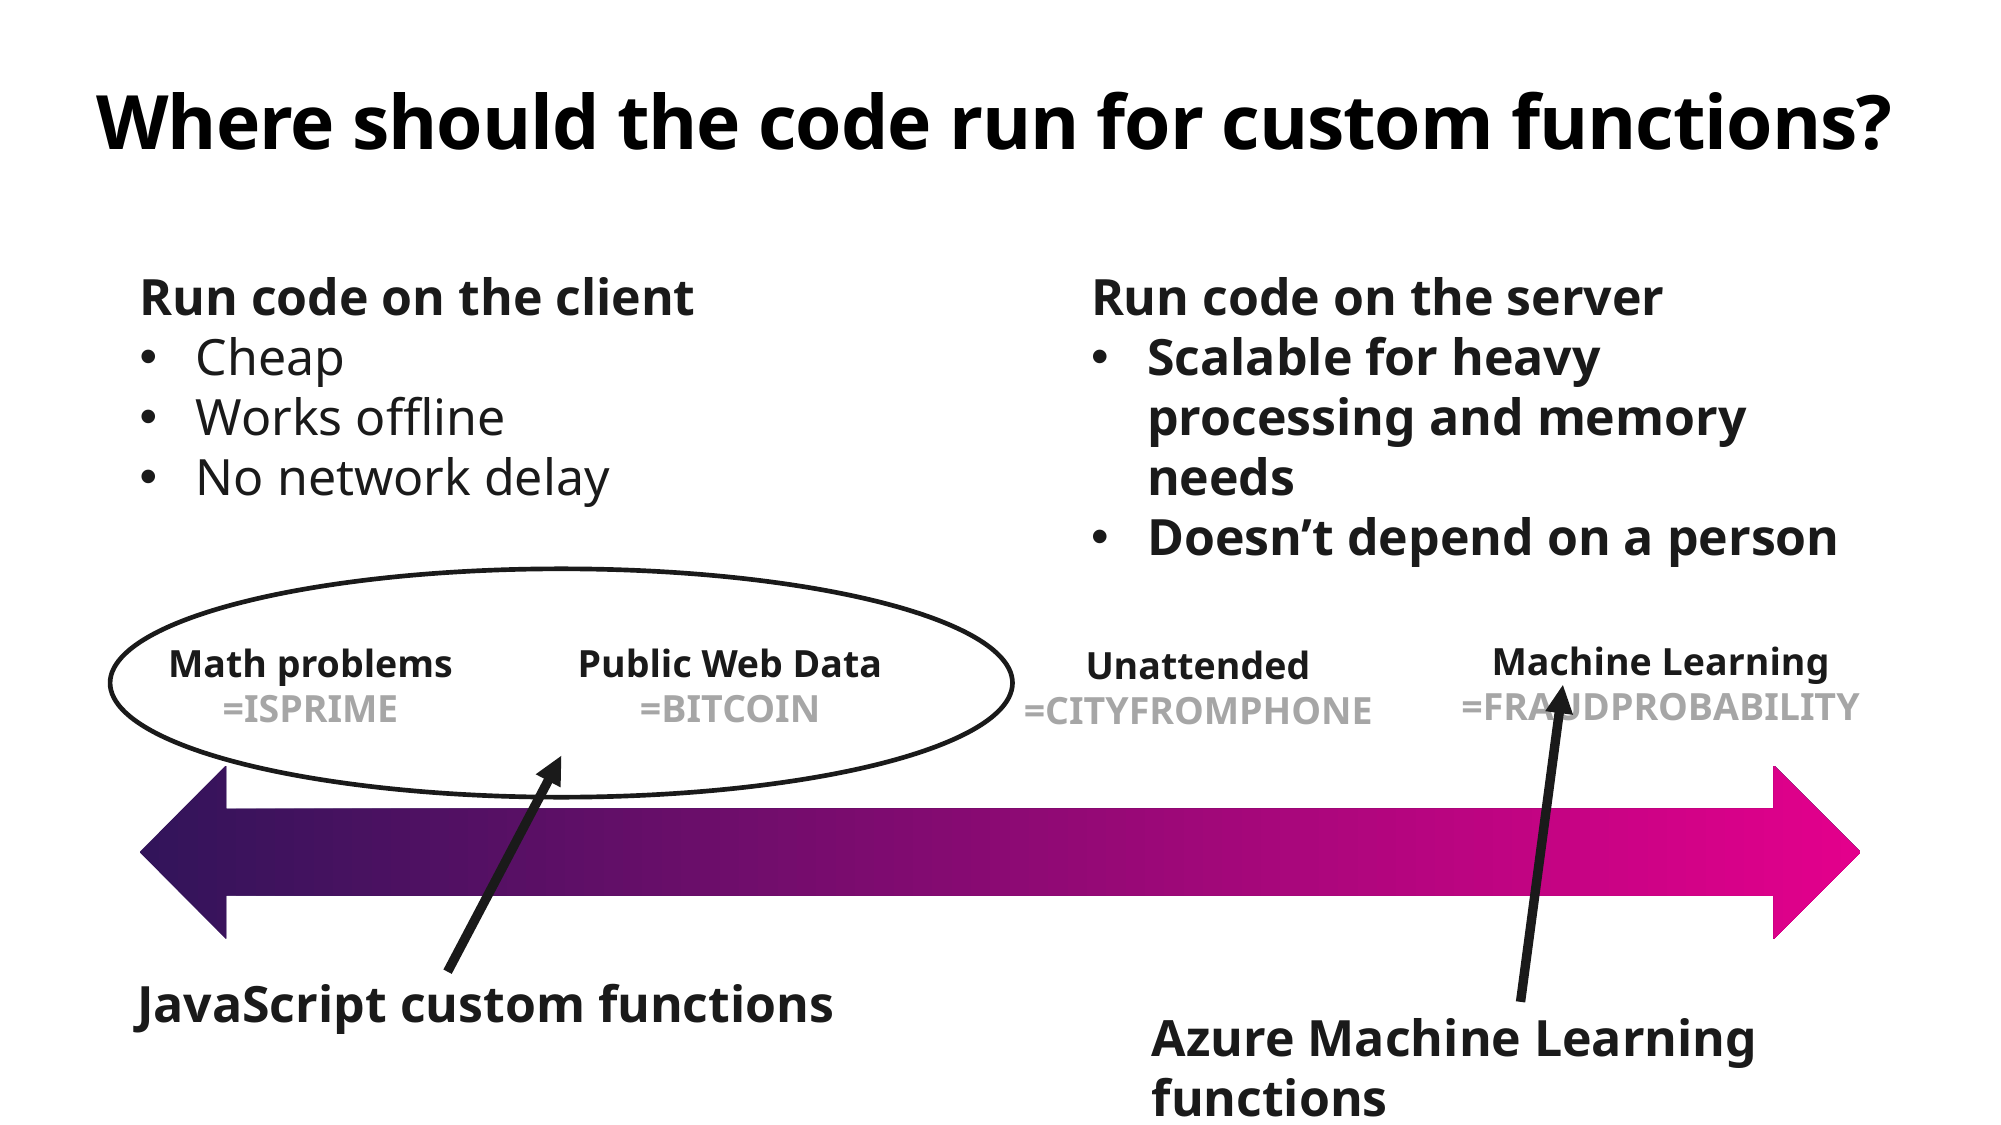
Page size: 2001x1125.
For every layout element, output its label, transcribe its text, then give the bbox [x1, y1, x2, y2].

text_box [562, 808, 1520, 897]
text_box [447, 755, 562, 972]
text_box Run code on the client Cheap Works offline No network delay [139, 265, 815, 566]
text_box Azure Machine Learning functions [1151, 1006, 1974, 1125]
text_box JavaScript custom functions [137, 972, 960, 1033]
text_box [139, 764, 447, 940]
text_box Machine Learning =FRAUDPROBABILITY [1417, 637, 1904, 728]
text_box [1564, 764, 1861, 940]
title Where should the code run for custom functions? [96, 75, 1904, 166]
text_box Run code on the server Scalable for heavy processing and memory needs Doesn’t depend on a person [1091, 265, 1861, 566]
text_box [1520, 684, 1564, 1003]
text_box [109, 568, 1014, 798]
text_box Unattended =CITYFROMPHONE [973, 641, 1428, 732]
